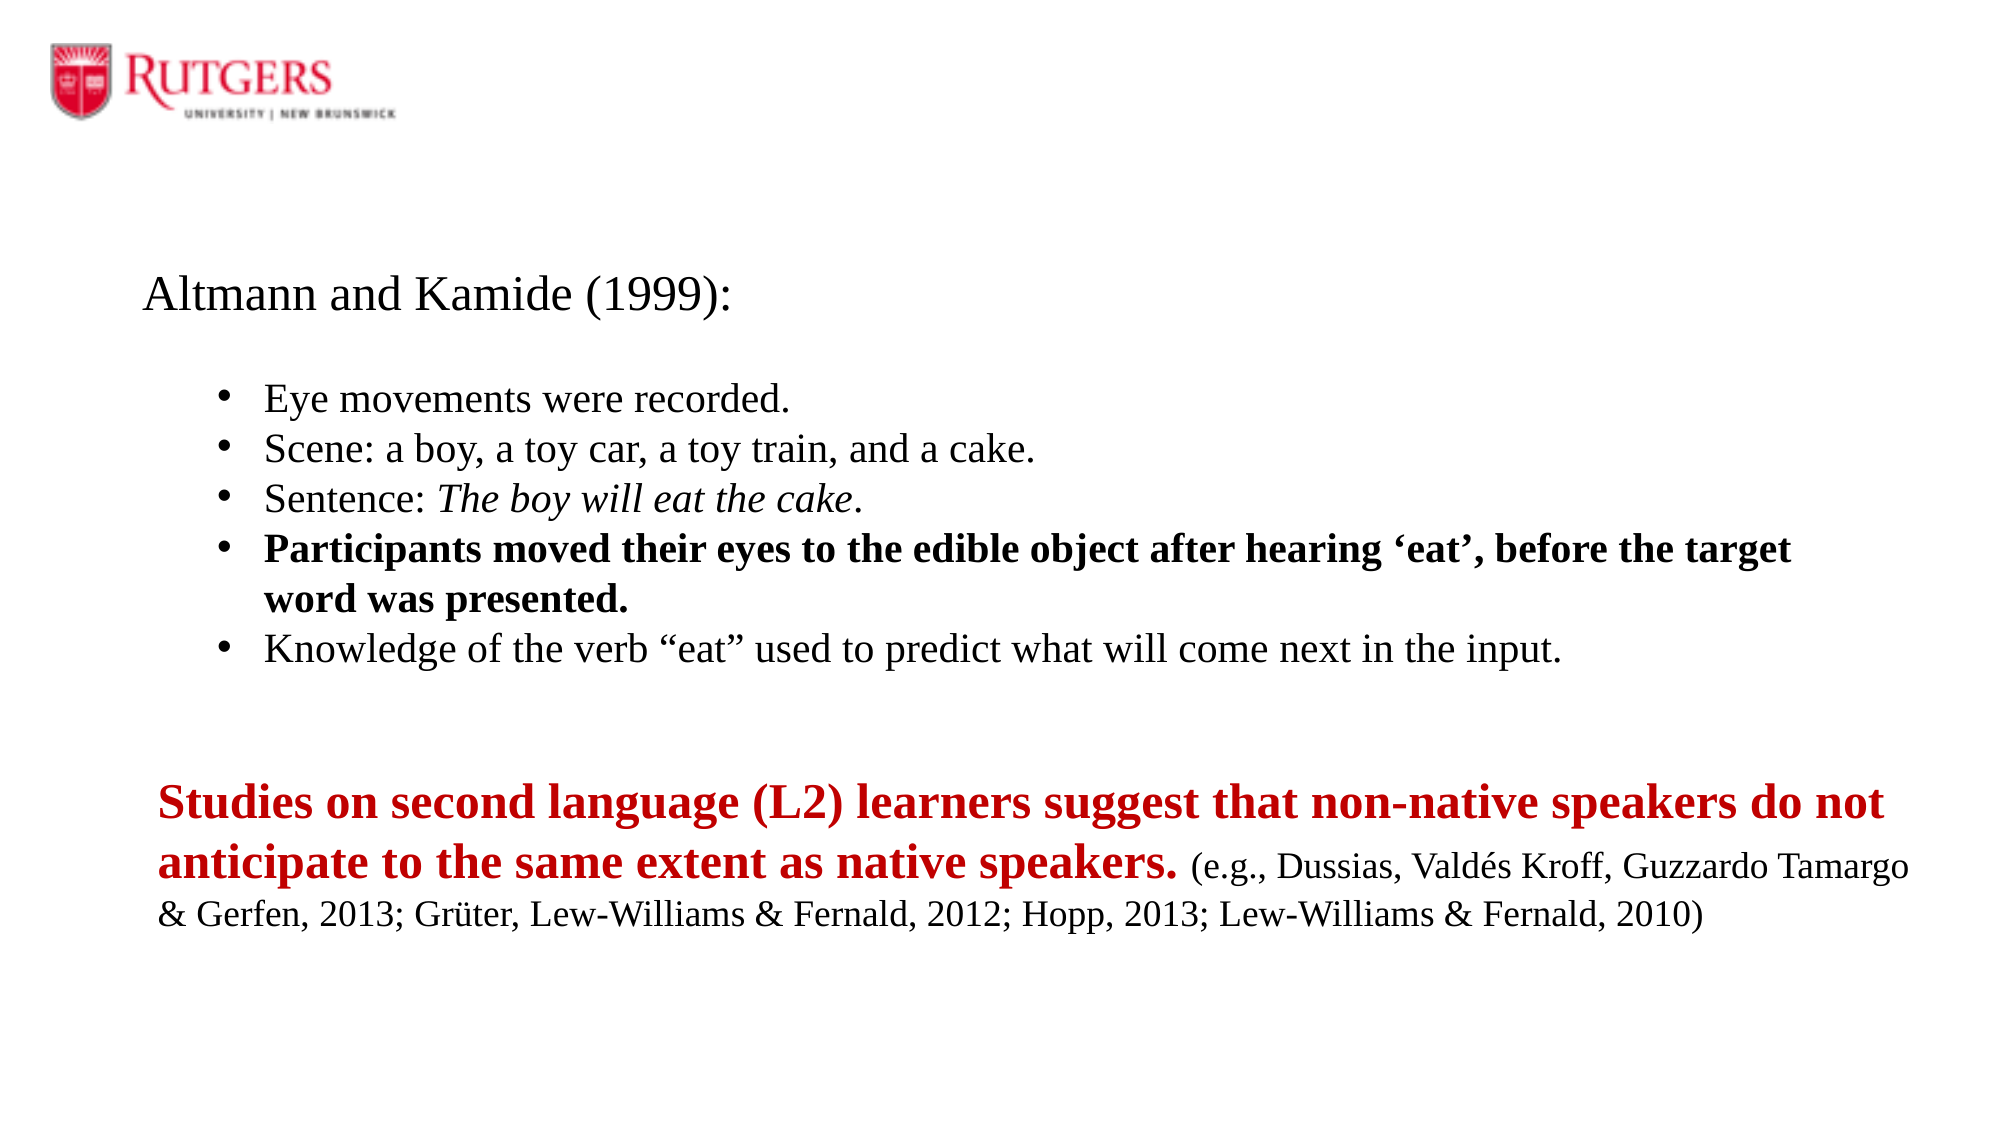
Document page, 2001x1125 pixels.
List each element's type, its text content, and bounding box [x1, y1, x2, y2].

text_box Studies on second language (L2) learners suggest that non-native speakers do not anticipate to the same extent as native speakers. (e.g., Dussias, Valdés Kroff, Guzzardo Tamargo & Gerfen, 2013; Grüter, Lew-Williams & Fernald, 2012; Hopp, 2013; Lew-Williams & Fernald, 2010) [142, 761, 1932, 1002]
picture [50, 43, 399, 124]
text_box Altmann and Kamide (1999): Eye movements were recorded. Scene: a boy, a toy car, a toy train, and a cake. Sentence: The boy will eat the cake. Participants moved their eyes to the edible object after hearing ‘eat’, before the target word was presented. Knowledge of the verb “eat” used to predict what will come next in the input. [127, 253, 1873, 678]
